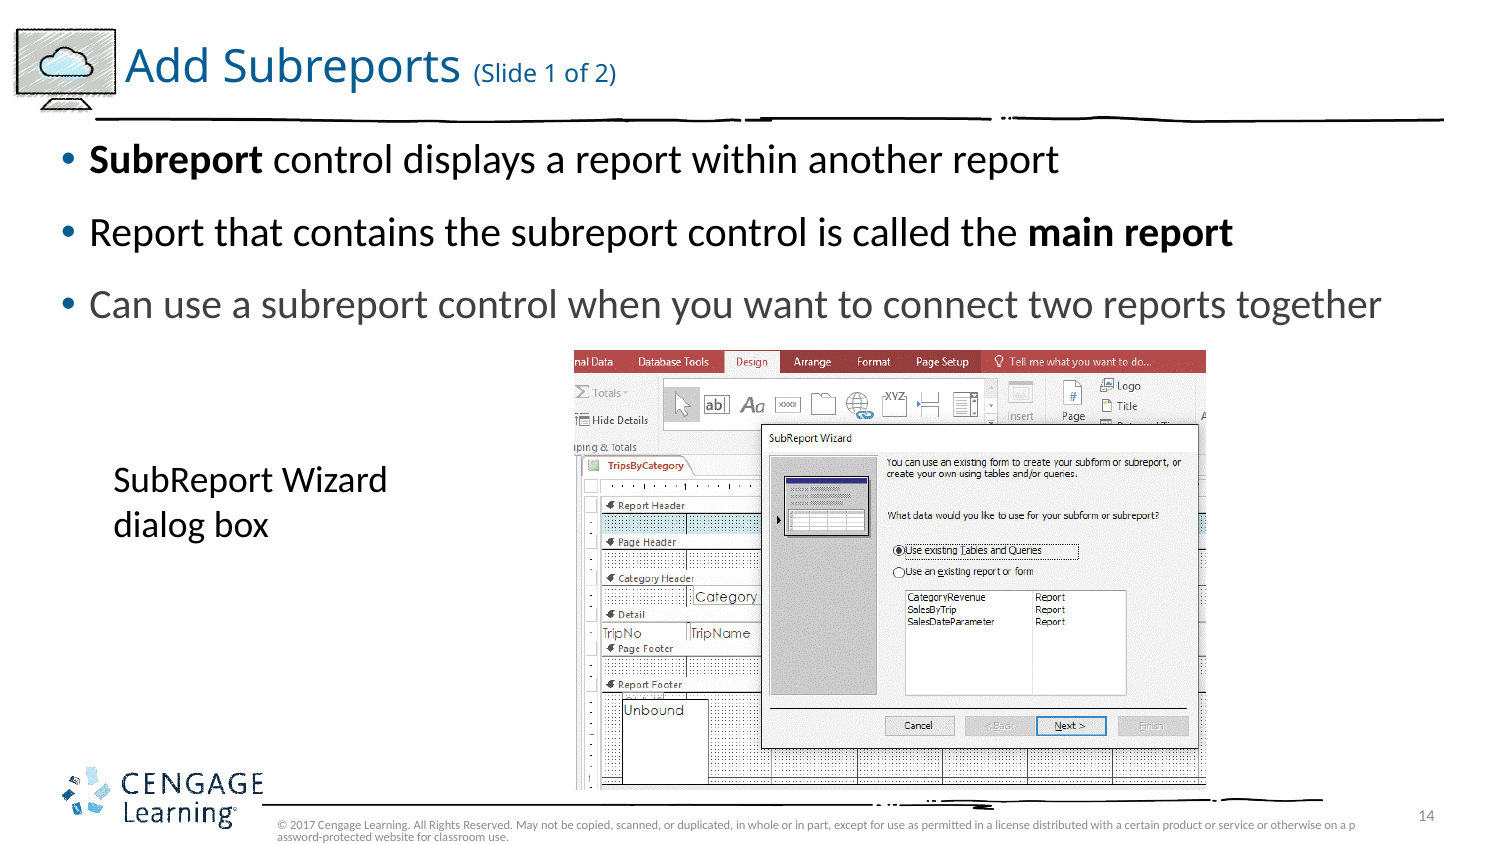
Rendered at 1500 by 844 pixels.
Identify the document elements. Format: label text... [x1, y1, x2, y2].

title Add Subreports (Slide 1 of 2) [125, 44, 1442, 92]
picture [574, 349, 1206, 790]
picture [62, 767, 1323, 829]
list Subreport control displays a report within another report Report that contains the subreport control is called the main report Can use a subreport control when you want to connect two reports together [61, 136, 1442, 331]
footer © 2017 Cengage Learning. All Rights Reserved. May not be copied, scanned, or duplicated, in whole or in part, except for use as permitted in a license distributed with a certain product or service or otherwise on a password-protected website for classroom use. [262, 809, 1375, 840]
text_box SubReport Wizard dialog box [98, 447, 480, 553]
picture [13, 27, 117, 114]
picture [95, 116, 1444, 123]
